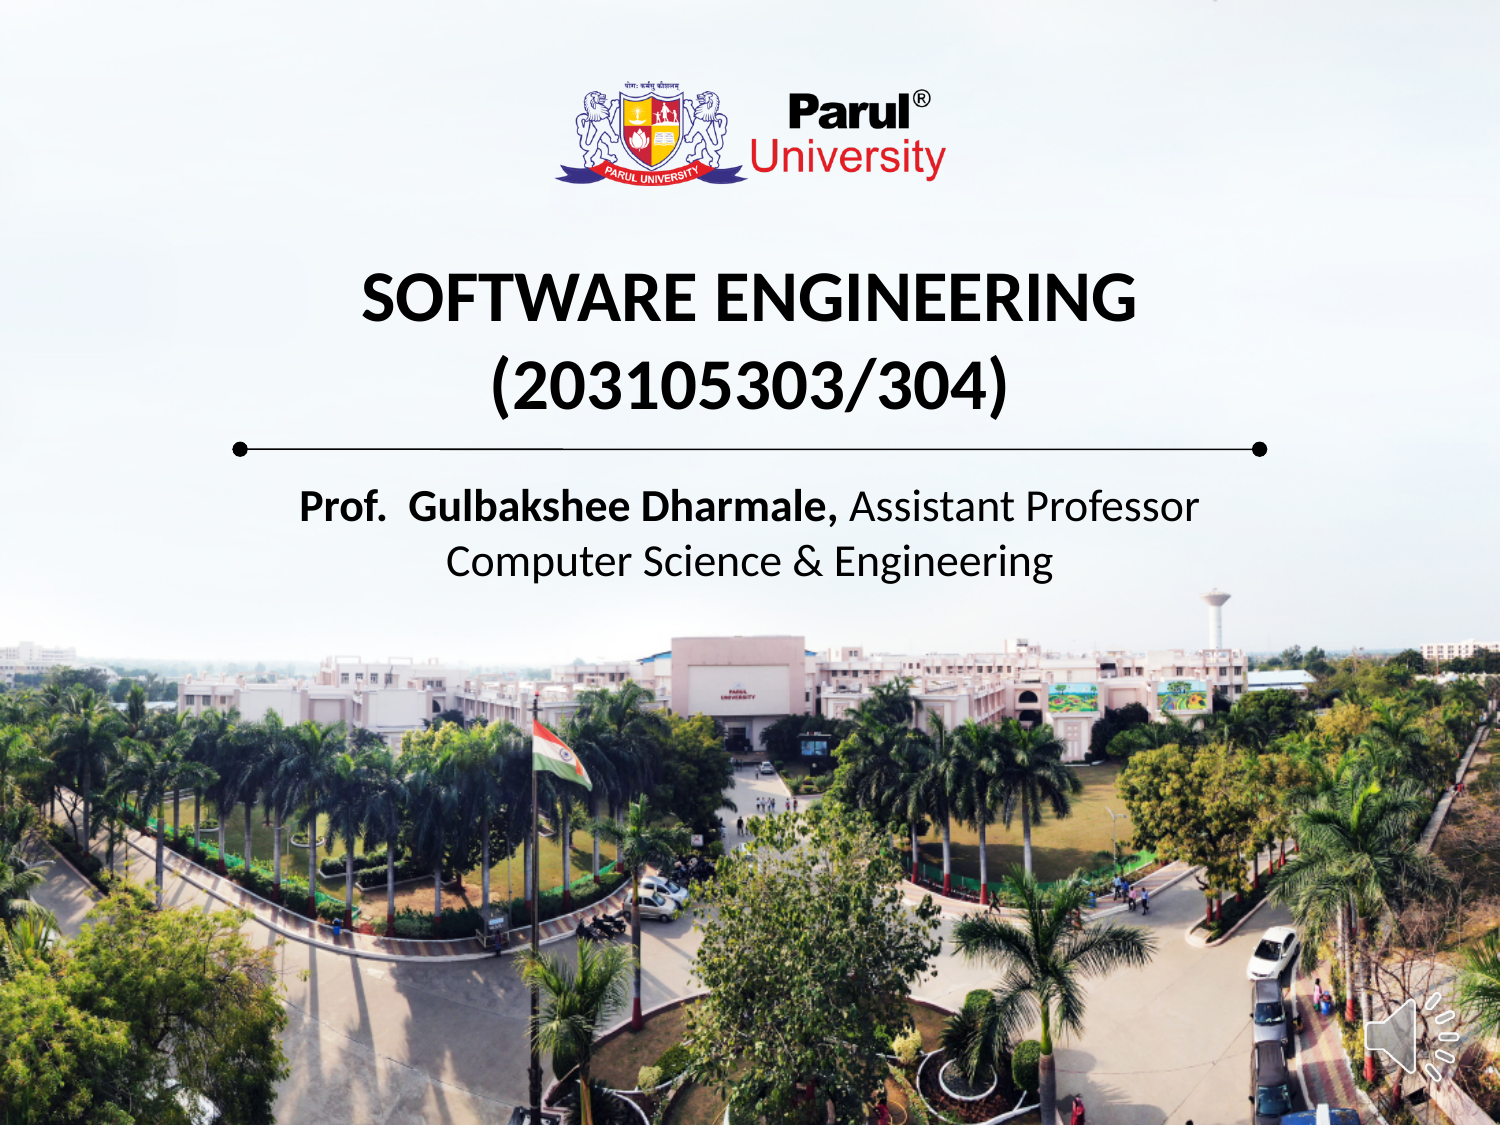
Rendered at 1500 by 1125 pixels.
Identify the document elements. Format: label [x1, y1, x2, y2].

picture [0, 0, 1500, 1125]
text_box [232, 441, 1268, 458]
